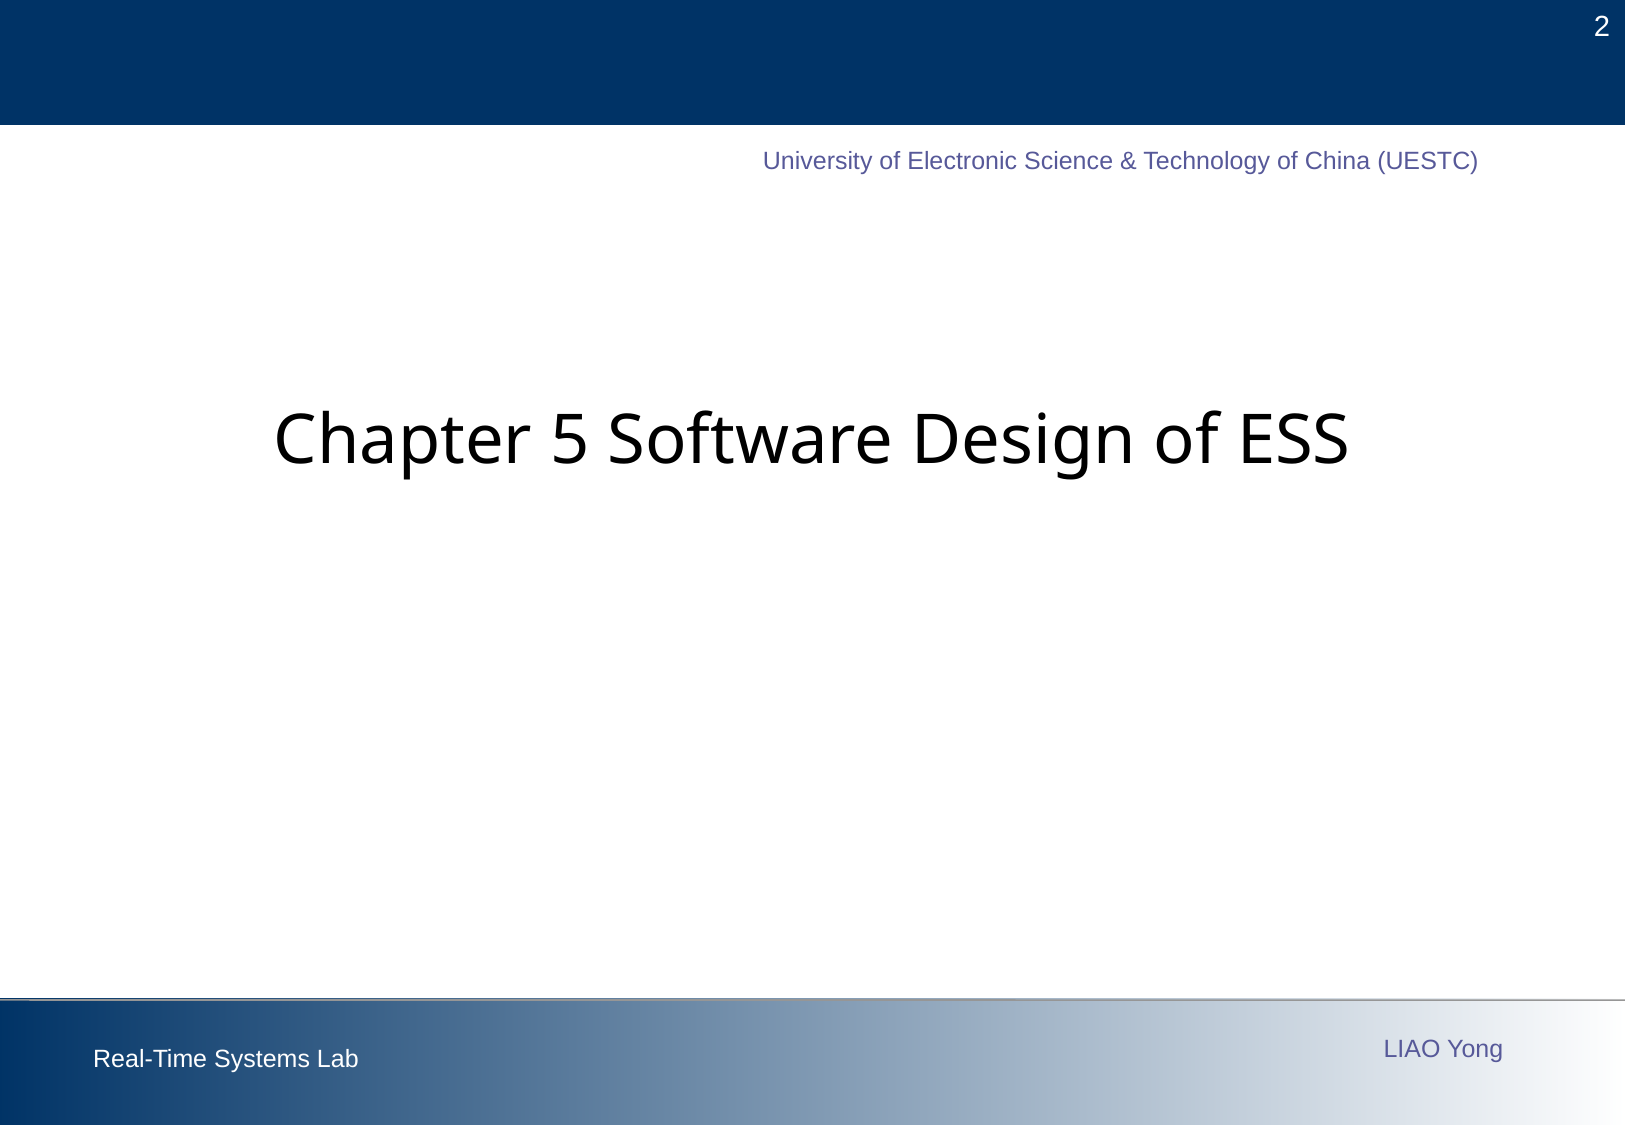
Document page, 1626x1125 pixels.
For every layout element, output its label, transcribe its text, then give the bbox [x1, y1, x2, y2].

text_box Chapter 5 Software Design of ESS [0, 387, 1625, 525]
